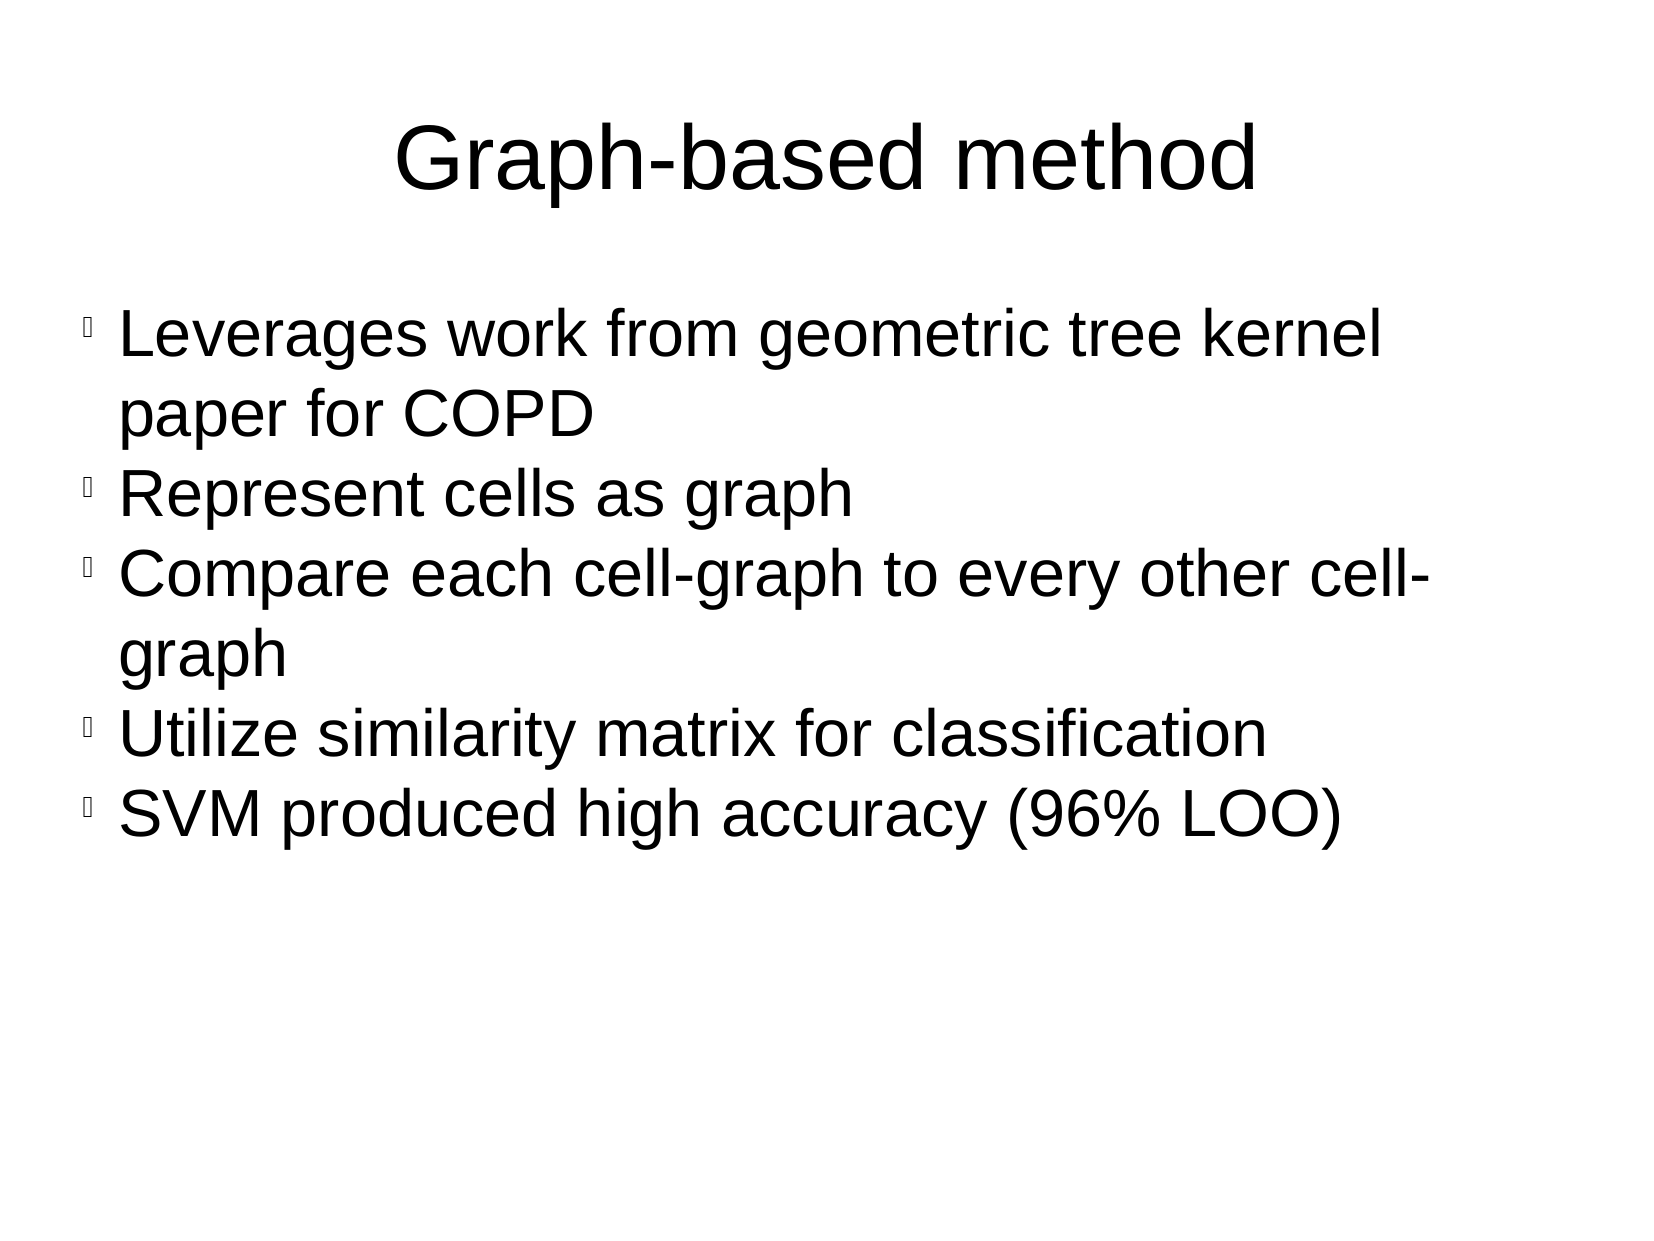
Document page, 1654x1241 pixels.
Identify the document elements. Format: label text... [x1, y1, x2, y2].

text_box Leverages work from geometric tree kernel paper for COPD Represent cells as graph Compare each cell-graph to every other cell-graph Utilize similarity matrix for classification SVM produced high accuracy (96% LOO) [82, 290, 1571, 1010]
text_box Graph-based method [82, 49, 1571, 257]
